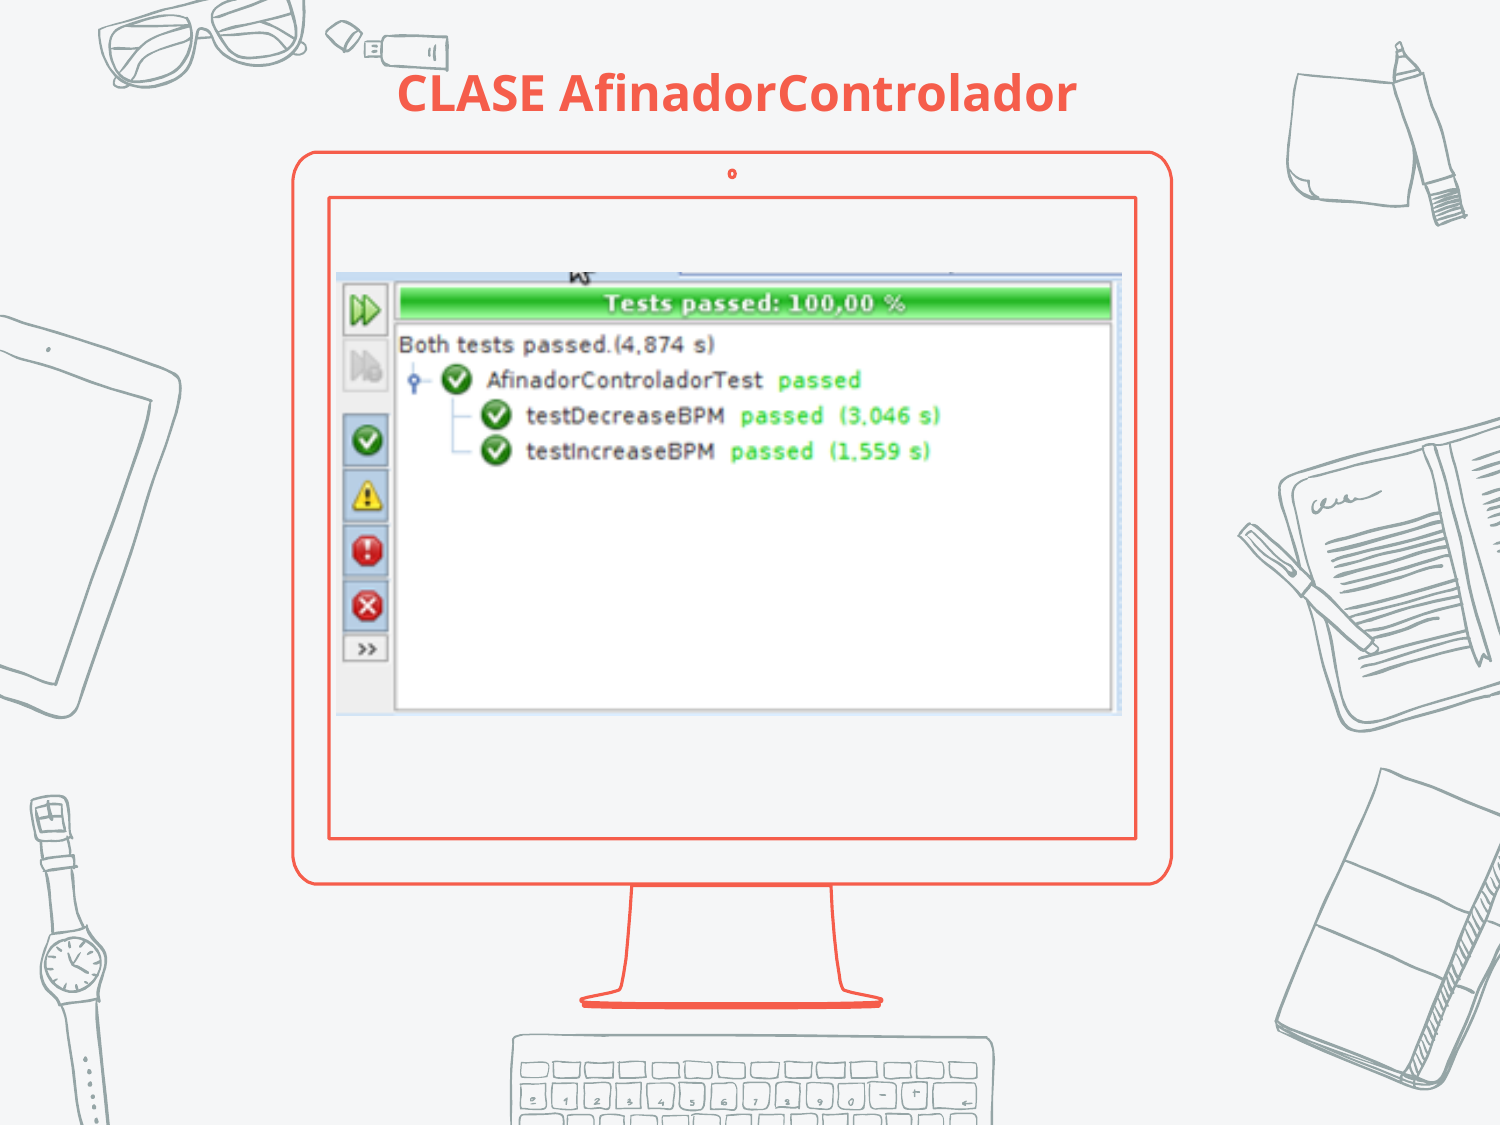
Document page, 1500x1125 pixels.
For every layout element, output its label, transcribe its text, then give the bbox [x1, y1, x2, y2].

text_box [581, 885, 882, 1008]
list CLASE AfinadorControlador [339, 46, 1136, 167]
picture [336, 272, 1122, 717]
text_box [292, 152, 1172, 884]
